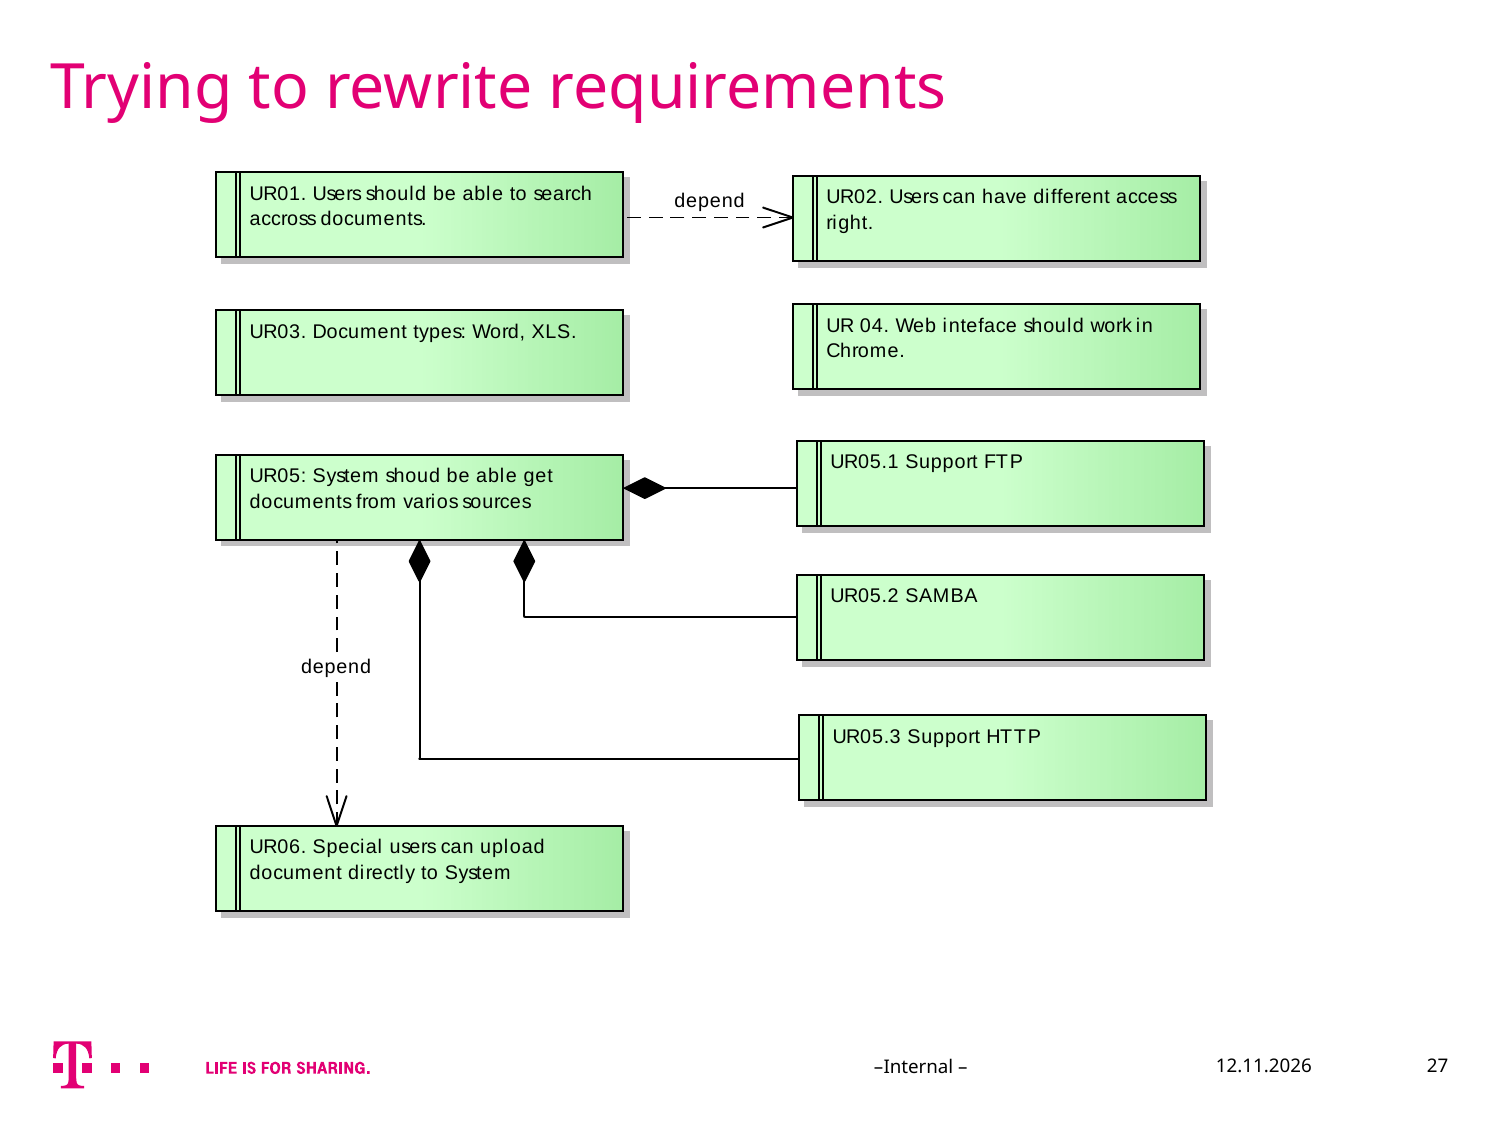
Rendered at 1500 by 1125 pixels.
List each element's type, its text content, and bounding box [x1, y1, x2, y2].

footer –Internal – [419, 1054, 1093, 1078]
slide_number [1115, 1054, 1400, 1078]
title Trying to rewrite requirements [49, 54, 1444, 125]
slide_number 27 [1400, 1054, 1449, 1078]
picture [186, 142, 1238, 963]
